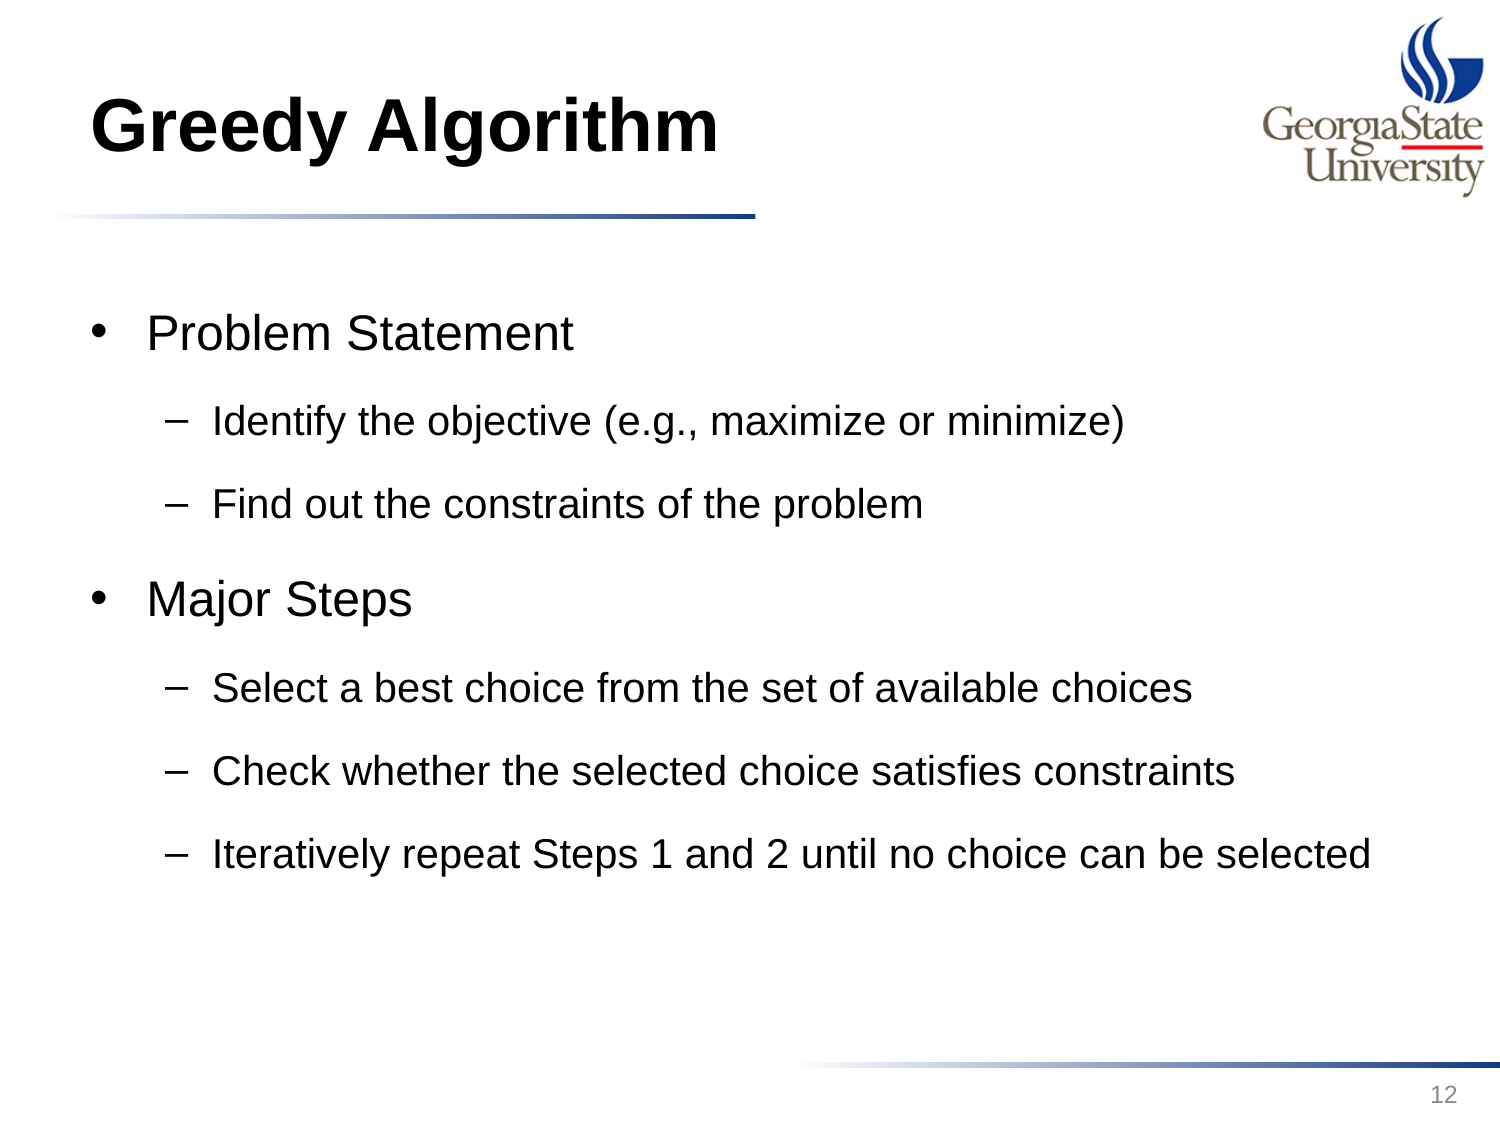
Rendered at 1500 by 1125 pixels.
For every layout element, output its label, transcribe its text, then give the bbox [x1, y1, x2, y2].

list Problem Statement Identify the objective (e.g., maximize or minimize) Find out the constraints of the problem Major Steps Select a best choice from the set of available choices Check whether the selected choice satisfies constraints Iteratively repeat Steps 1 and 2 until no choice can be selected [75, 262, 1425, 1048]
title Greedy Algorithm [75, 27, 1234, 215]
slide_number 12 [1123, 1064, 1474, 1124]
picture [1247, 0, 1500, 216]
